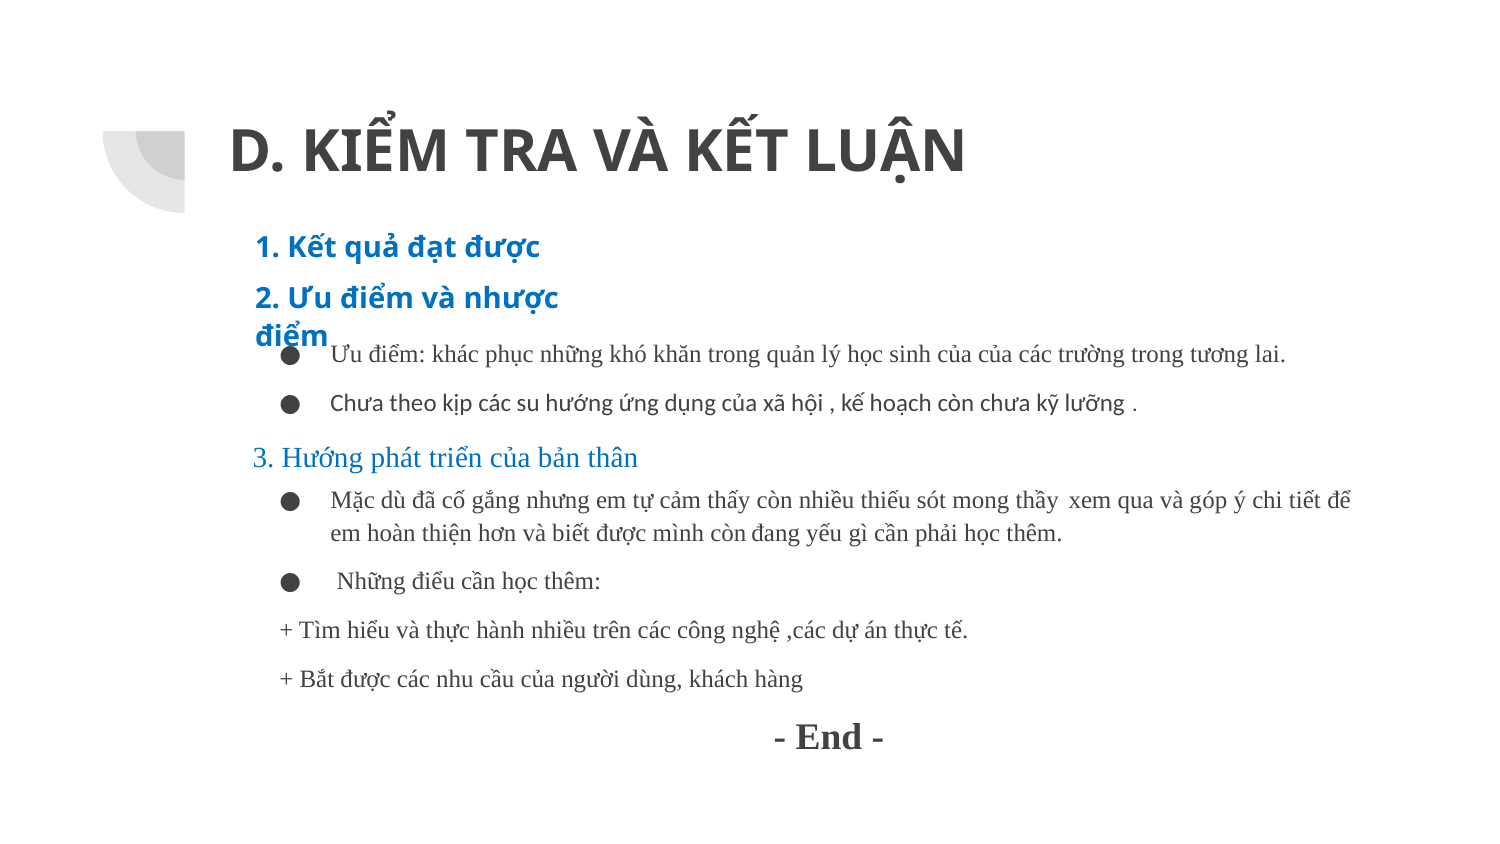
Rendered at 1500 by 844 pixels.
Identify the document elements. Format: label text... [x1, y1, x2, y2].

list Ưu điểm: khác phục những khó khăn trong quản lý học sinh của của các trường trong tương lai. Chưa theo kịp các su hướng ứng dụng của xã hội , kế hoạch còn chưa kỹ lưỡng . Mặc dù đã cố gắng nhưng em tự cảm thấy còn nhiều thiếu sót mong thầy xem qua và góp ý chi tiết để em hoàn thiện hơn và biết được mình còn đang yếu gì cần phải học thêm. Những điểu cần học thêm: + Tìm hiểu và thực hành nhiều trên các công nghệ ,các dự án thực tế. + Bắt được các nhu cầu của người dùng, khách hàng - End - [240, 320, 1394, 797]
text_box 1. Kết quả đạt được [240, 218, 636, 269]
text_box 3. Hướng phát triển của bản thân [213, 428, 730, 481]
text_box 2. Ưu điểm và nhược điểm [240, 269, 636, 360]
title D. KIỂM TRA VÀ KẾT LUẬN [213, 98, 1368, 200]
